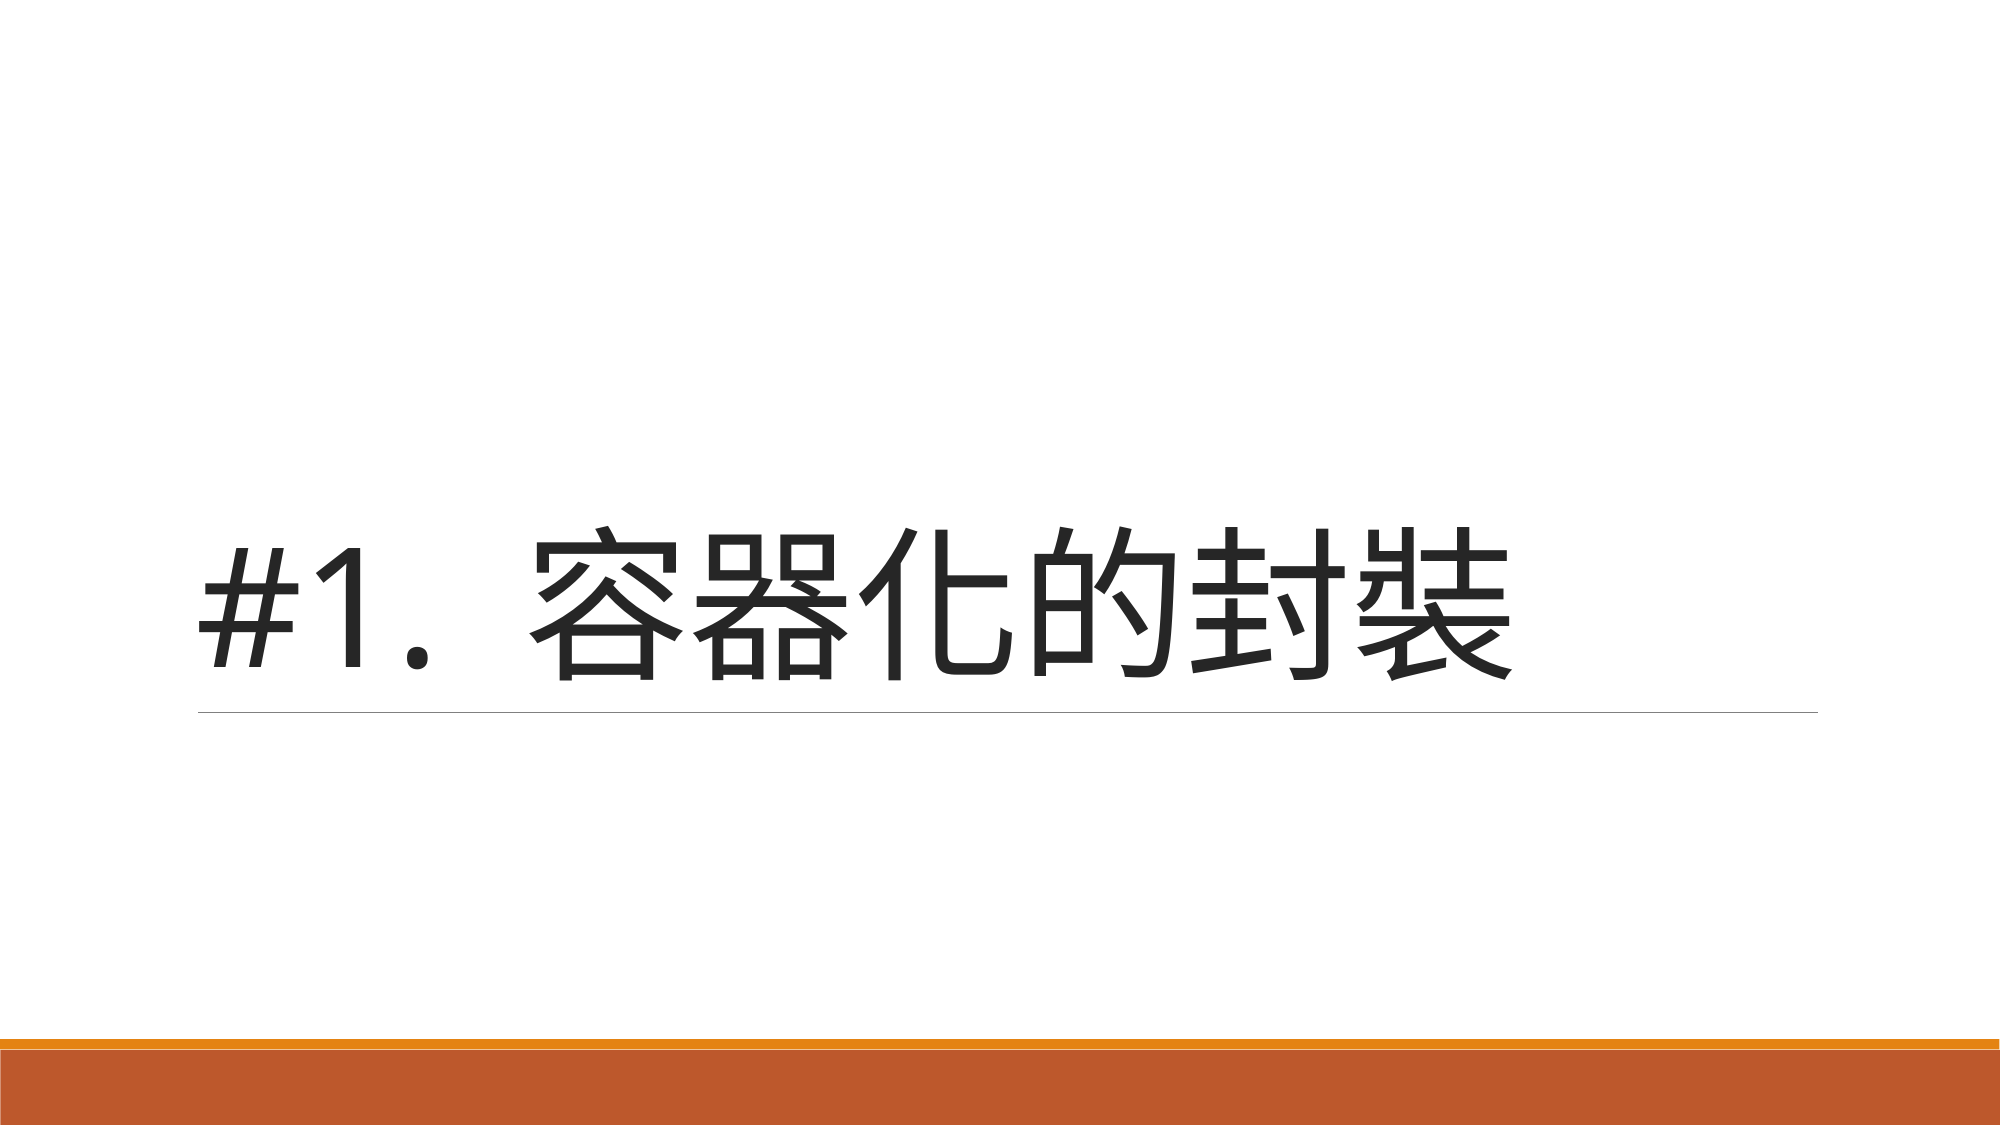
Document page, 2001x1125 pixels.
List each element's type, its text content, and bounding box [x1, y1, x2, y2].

title #1. 容器化的封裝 [180, 124, 1830, 710]
